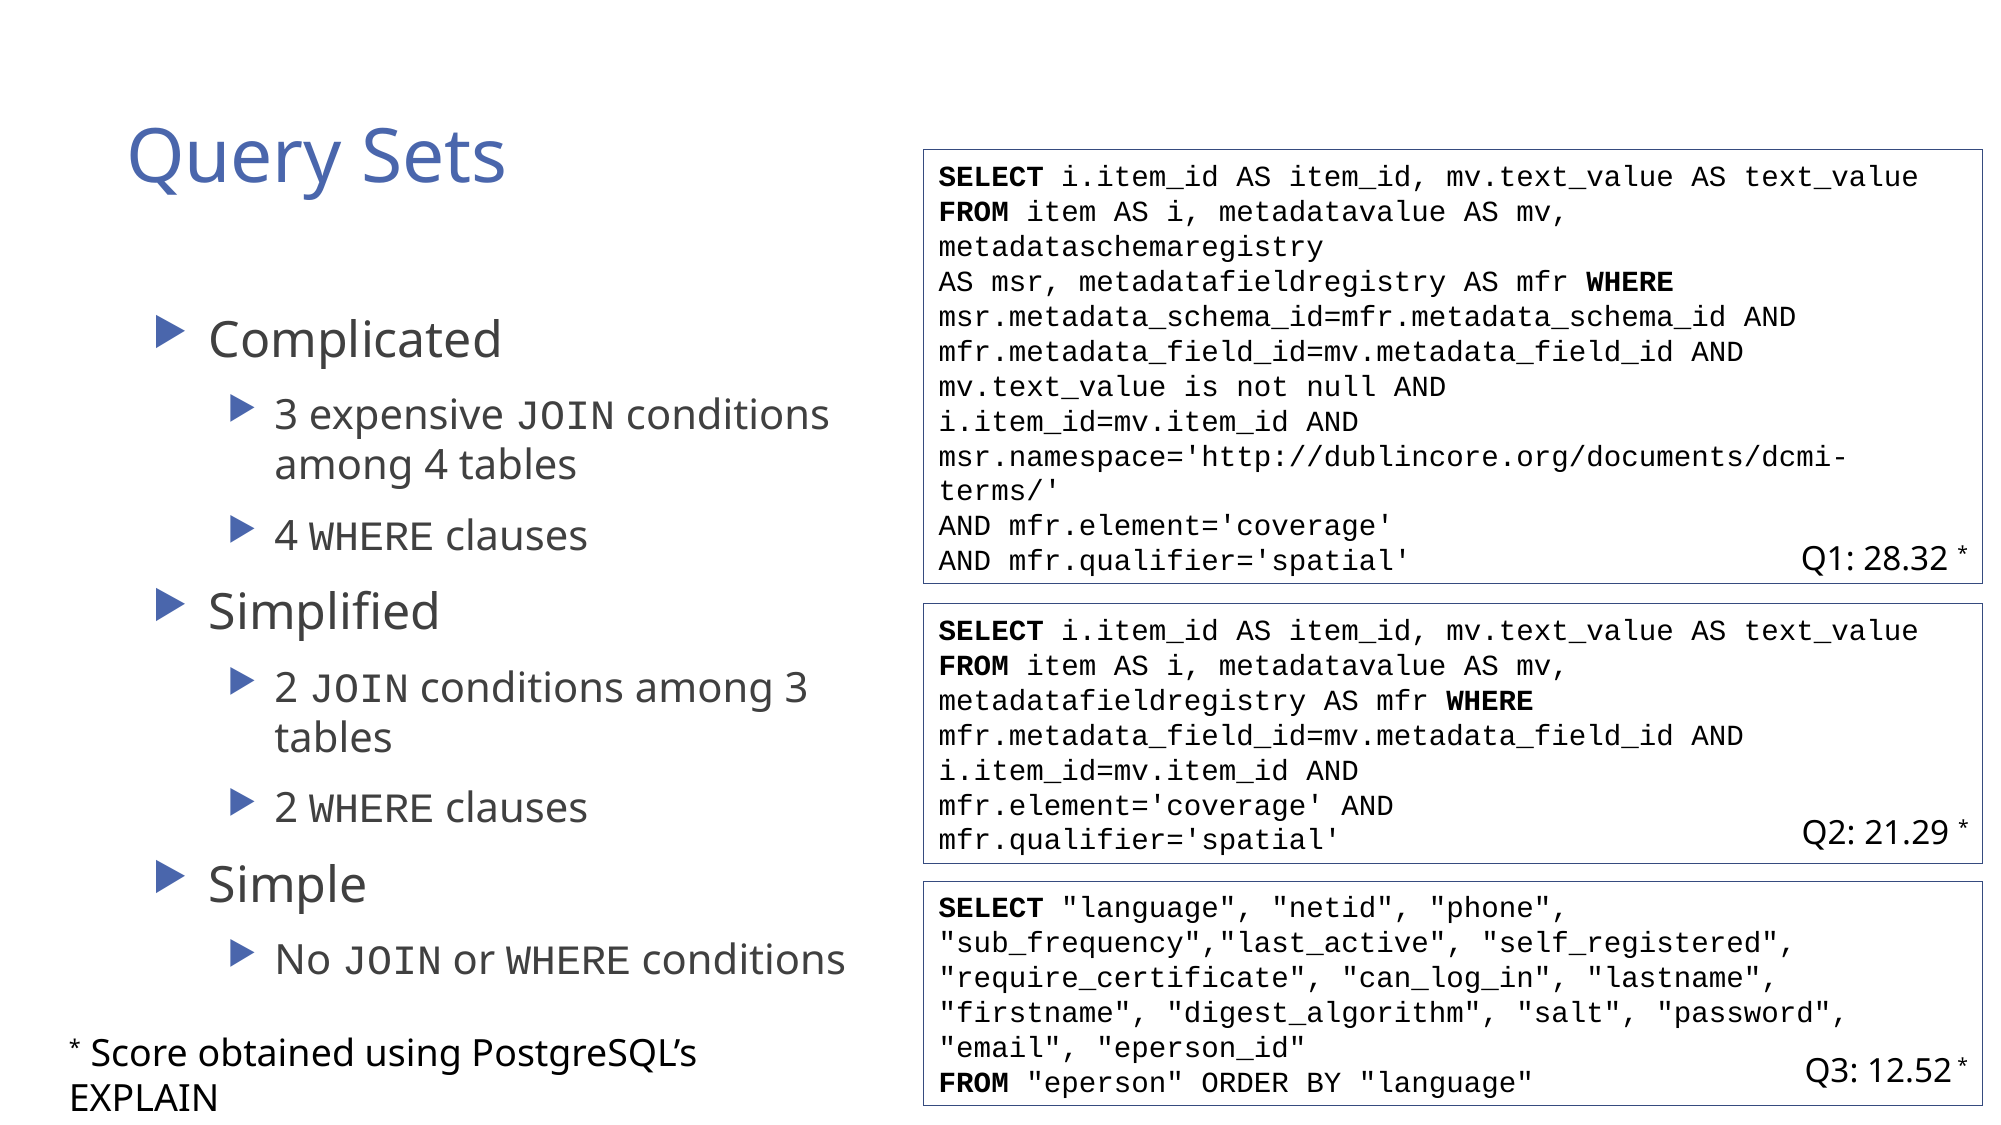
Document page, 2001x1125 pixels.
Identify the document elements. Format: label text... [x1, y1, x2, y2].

text_box SELECT i.item_id AS item_id, mv.text_value AS text_value FROM item AS i, metadatavalue AS mv, metadatafieldregistry AS mfr WHERE mfr.metadata_field_id=mv.metadata_field_id AND i.item_id=mv.item_id AND mfr.element='coverage' AND mfr.qualifier='spatial' [923, 603, 1983, 864]
text_box * Score obtained using PostgreSQL’s EXPLAIN [54, 1021, 828, 1125]
text_box Q1: 28.32 * [1644, 529, 1983, 585]
list Complicated 3 expensive JOIN conditions among 4 tables 4 WHERE clauses Simplified 2 JOIN conditions among 3 tables 2 WHERE clauses Simple No JOIN or WHERE conditions [137, 299, 924, 1014]
text_box Q2: 21.29 * [1688, 803, 1984, 859]
title Query Sets [111, 99, 1848, 317]
text_box SELECT i.item_id AS item_id, mv.text_value AS text_value FROM item AS i, metadatavalue AS mv, metadataschemaregistry AS msr, metadatafieldregistry AS mfr WHERE msr.metadata_schema_id=mfr.metadata_schema_id AND mfr.metadata_field_id=mv.metadata_field_id AND mv.text_value is not null AND i.item_id=mv.item_id AND msr.namespace='http://dublincore.org/documents/dcmi-terms/' AND mfr.element='coverage' AND mfr.qualifier='spatial' [923, 149, 1983, 584]
text_box Q3: 12.52 * [1714, 1042, 1983, 1097]
text_box SELECT "language", "netid", "phone", "sub_frequency","last_active", "self_registered", "require_certificate", "can_log_in", "lastname", "firstname", "digest_algorithm", "salt", "password", "email", "eperson_id" FROM "eperson" ORDER BY "language" [923, 881, 1983, 1106]
